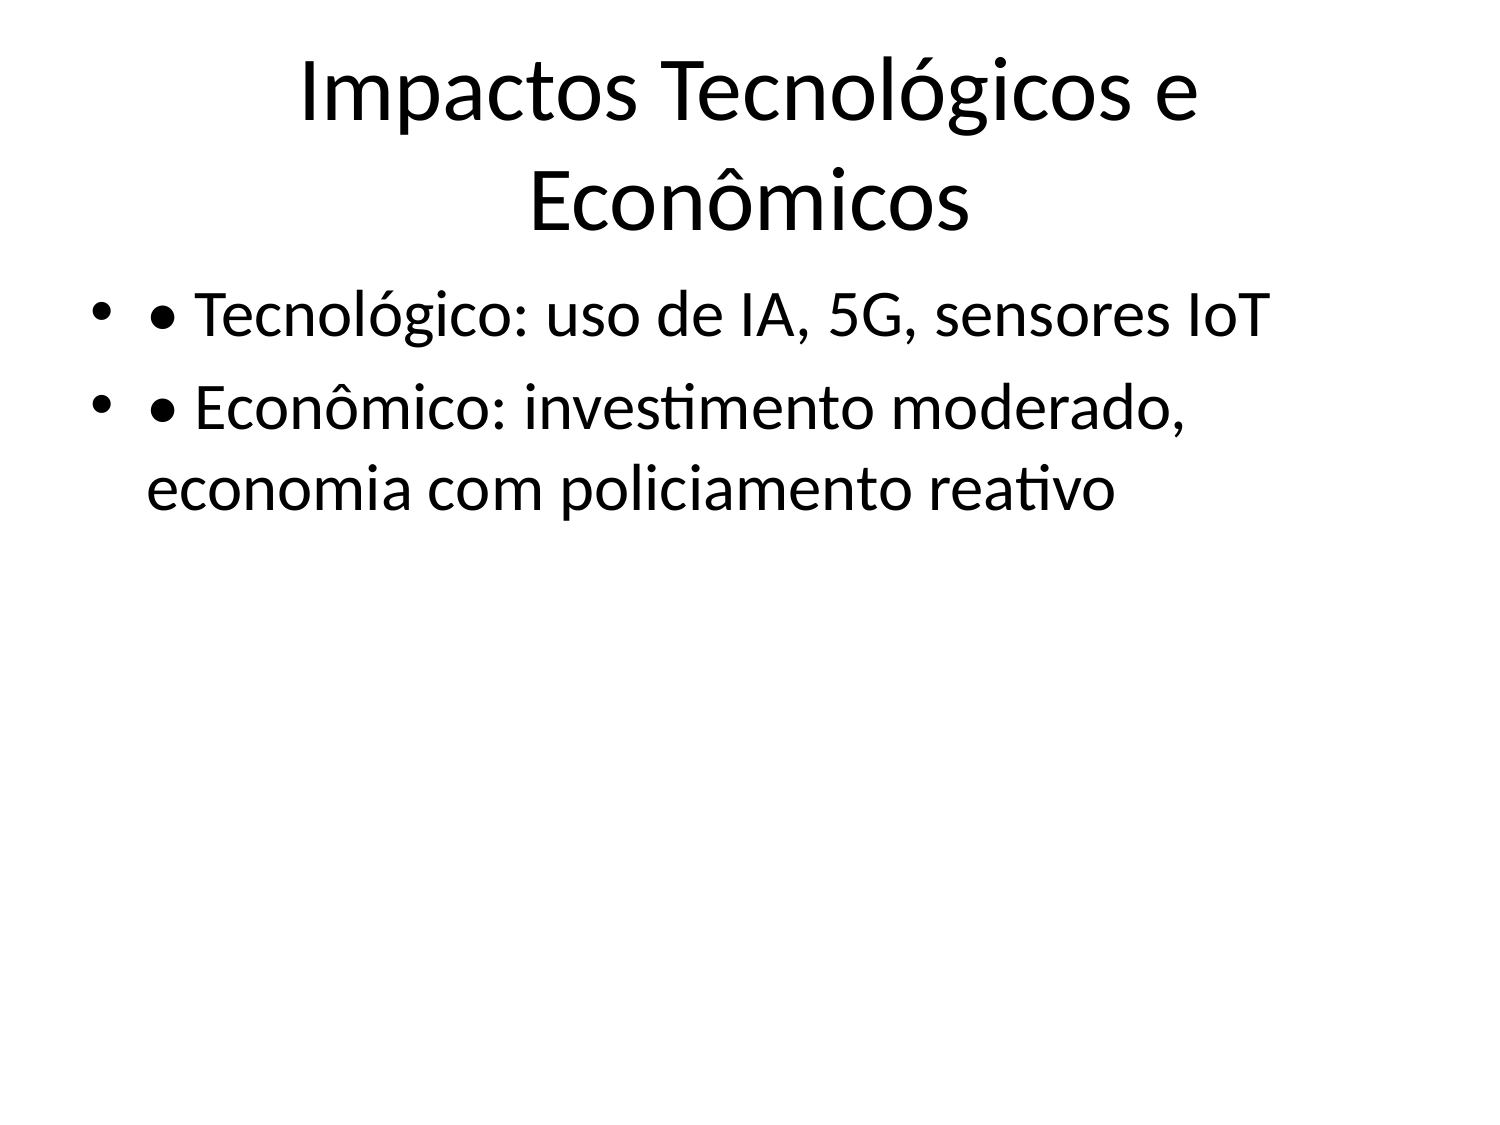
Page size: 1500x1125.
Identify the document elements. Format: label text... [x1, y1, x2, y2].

list • Tecnológico: uso de IA, 5G, sensores IoT • Econômico: investimento moderado, economia com policiamento reativo [75, 262, 1425, 1005]
title Impactos Tecnológicos e Econômicos [75, 45, 1425, 233]
